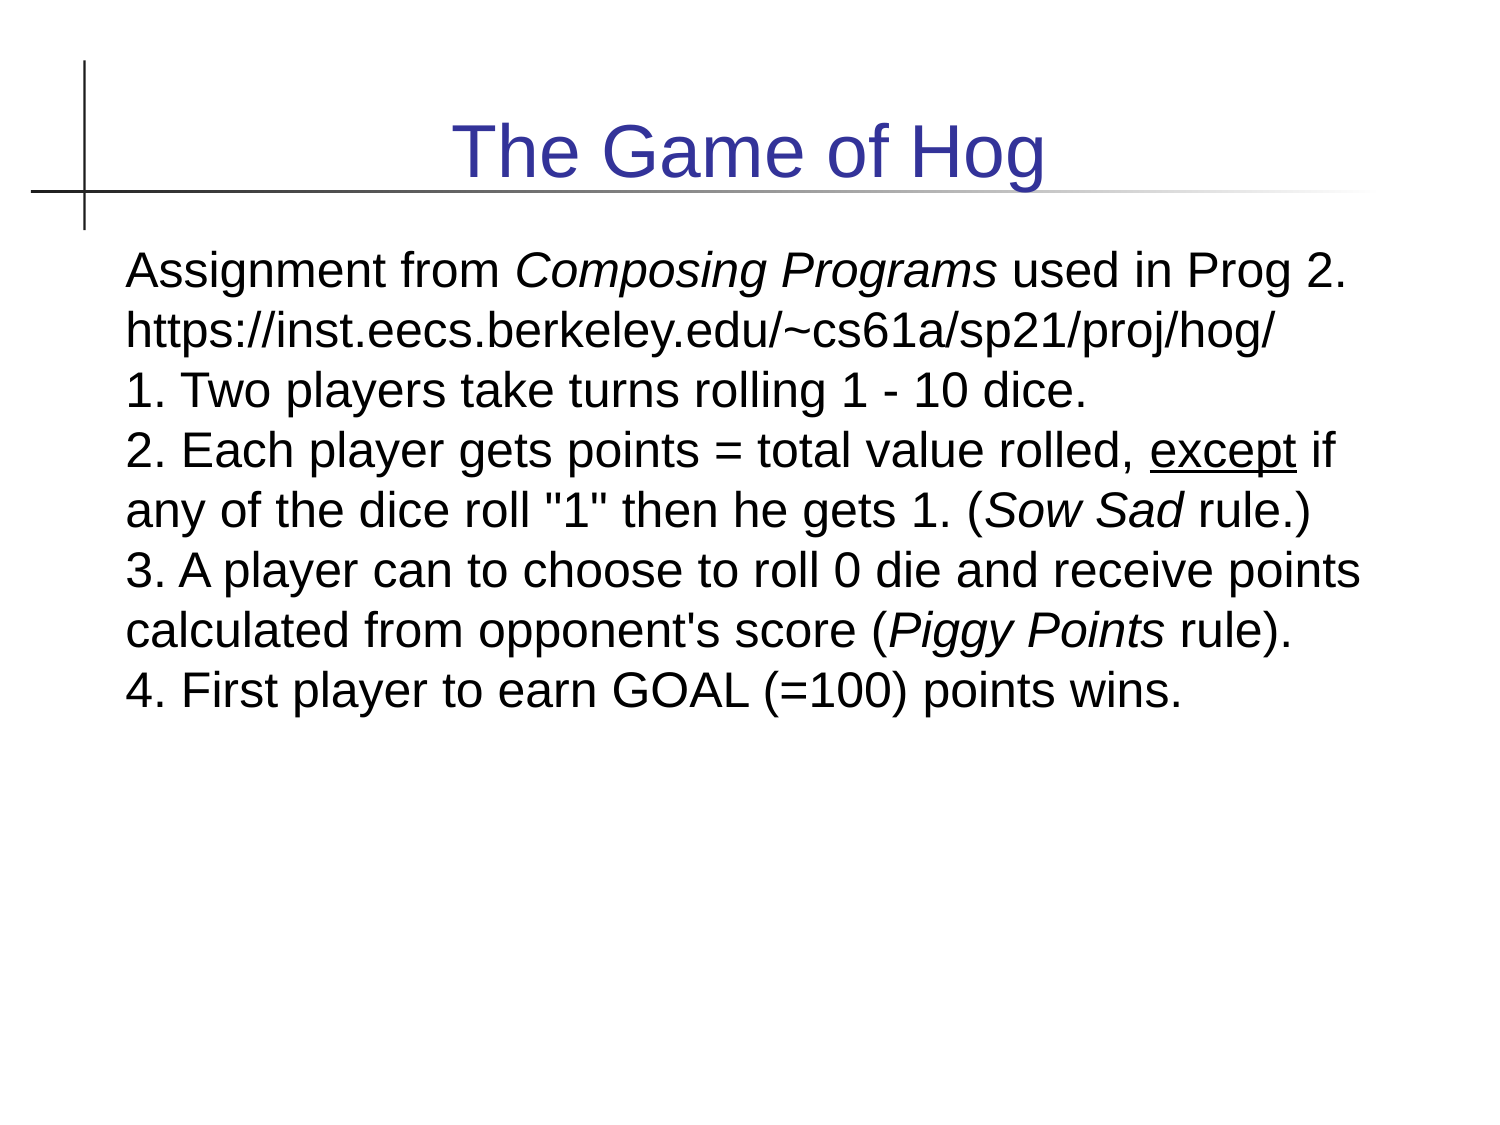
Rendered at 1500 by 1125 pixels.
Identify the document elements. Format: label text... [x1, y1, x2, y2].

text_box Assignment from Composing Programs used in Prog 2. https://inst.eecs.berkeley.edu/~cs61a/sp21/proj/hog/ 1. Two players take turns rolling 1 - 10 dice. 2. Each player gets points = total value rolled, except if any of the dice roll "1" then he gets 1. (Sow Sad rule.) 3. A player can to choose to roll 0 die and receive points calculated from opponent's score (Piggy Points rule). 4. First player to earn GOAL (=100) points wins. [110, 229, 1411, 1035]
text_box The Game of Hog [49, 37, 1450, 200]
